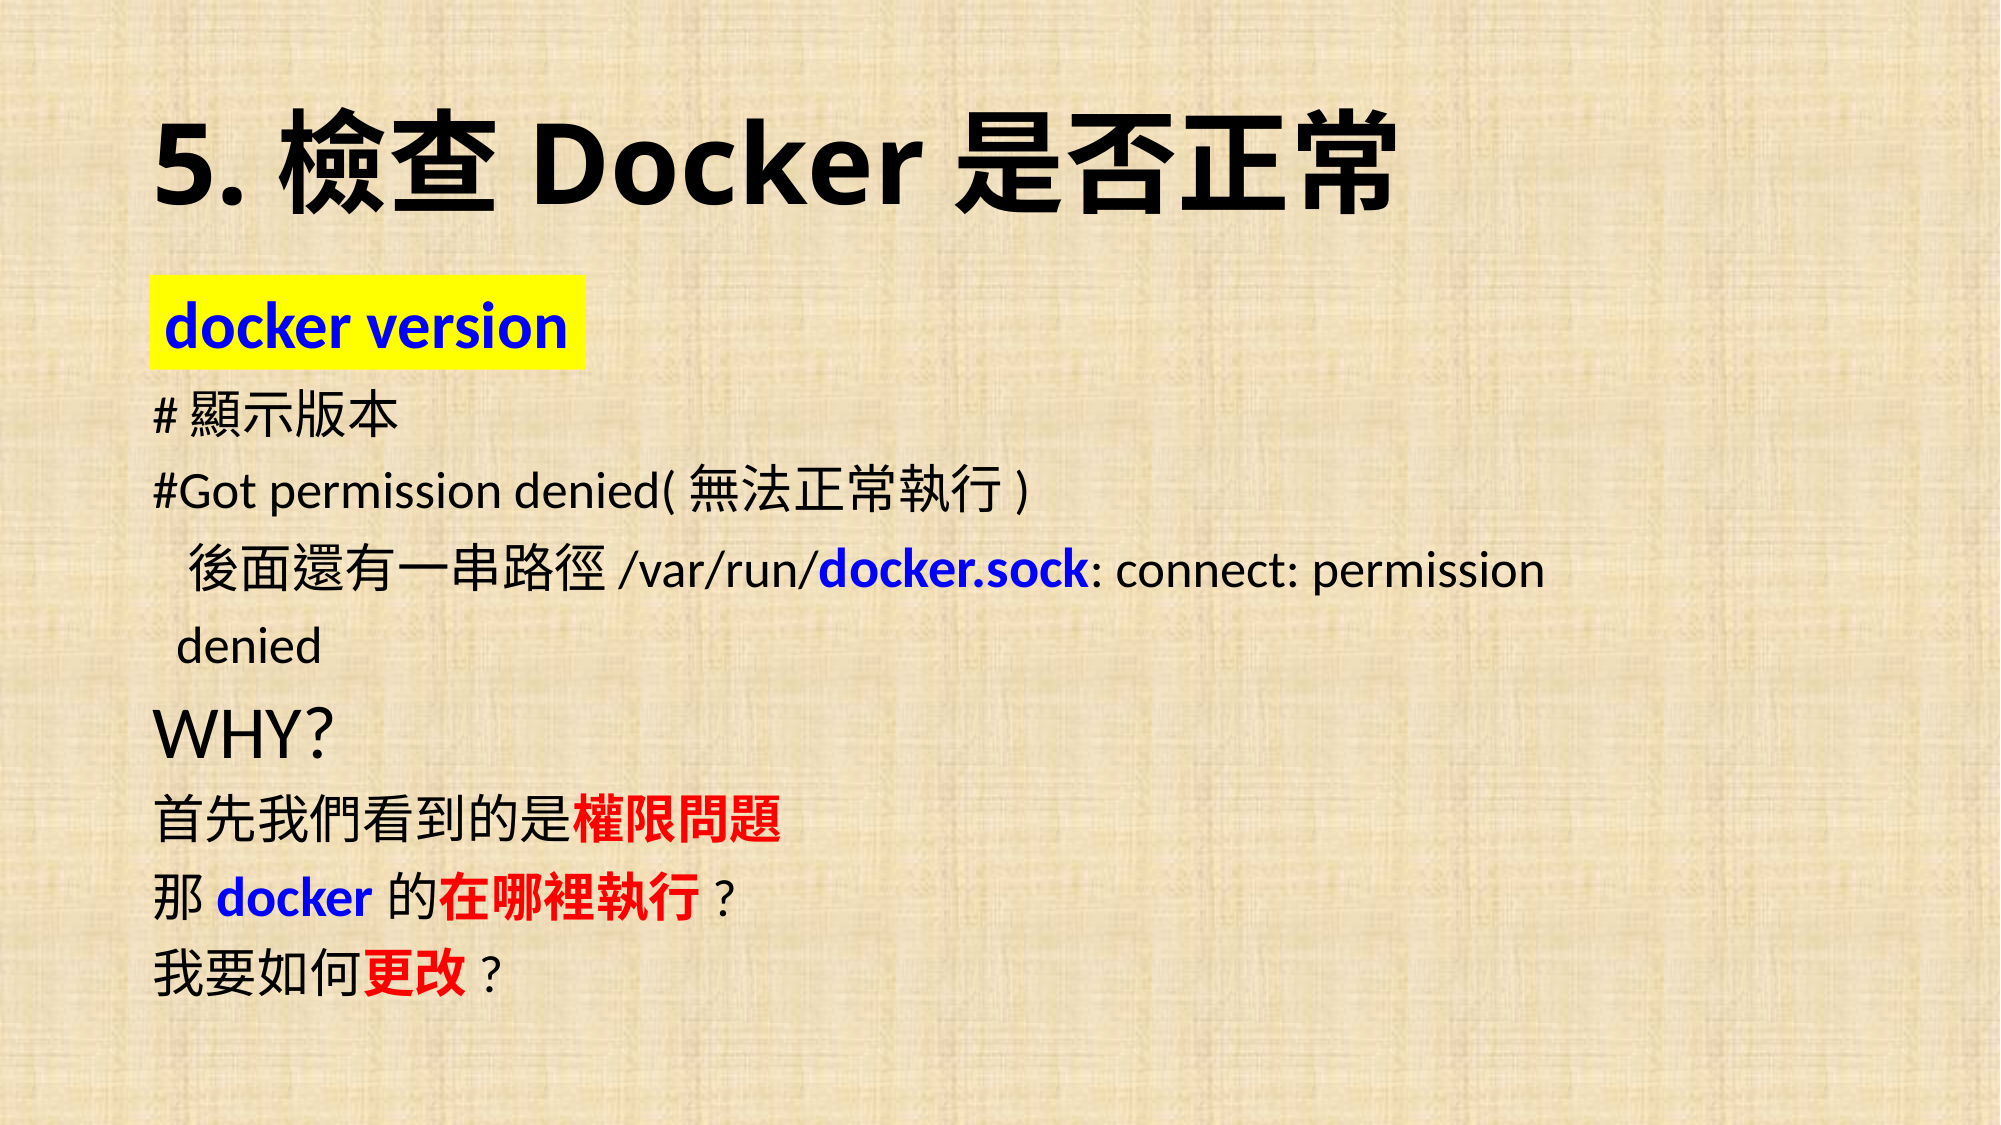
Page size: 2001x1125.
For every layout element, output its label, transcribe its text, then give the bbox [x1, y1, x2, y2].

title 5.檢查Docker是否正常 [137, 59, 1863, 278]
text_box docker version [149, 274, 586, 370]
list #顯示版本 #Got permission denied(無法正常執行) 後面還有一串路徑/var/run/docker.sock: connect: permission denied WHY? 首先我們看到的是權限問題 那docker的在哪裡執行? 我要如何更改? [137, 299, 1863, 1014]
